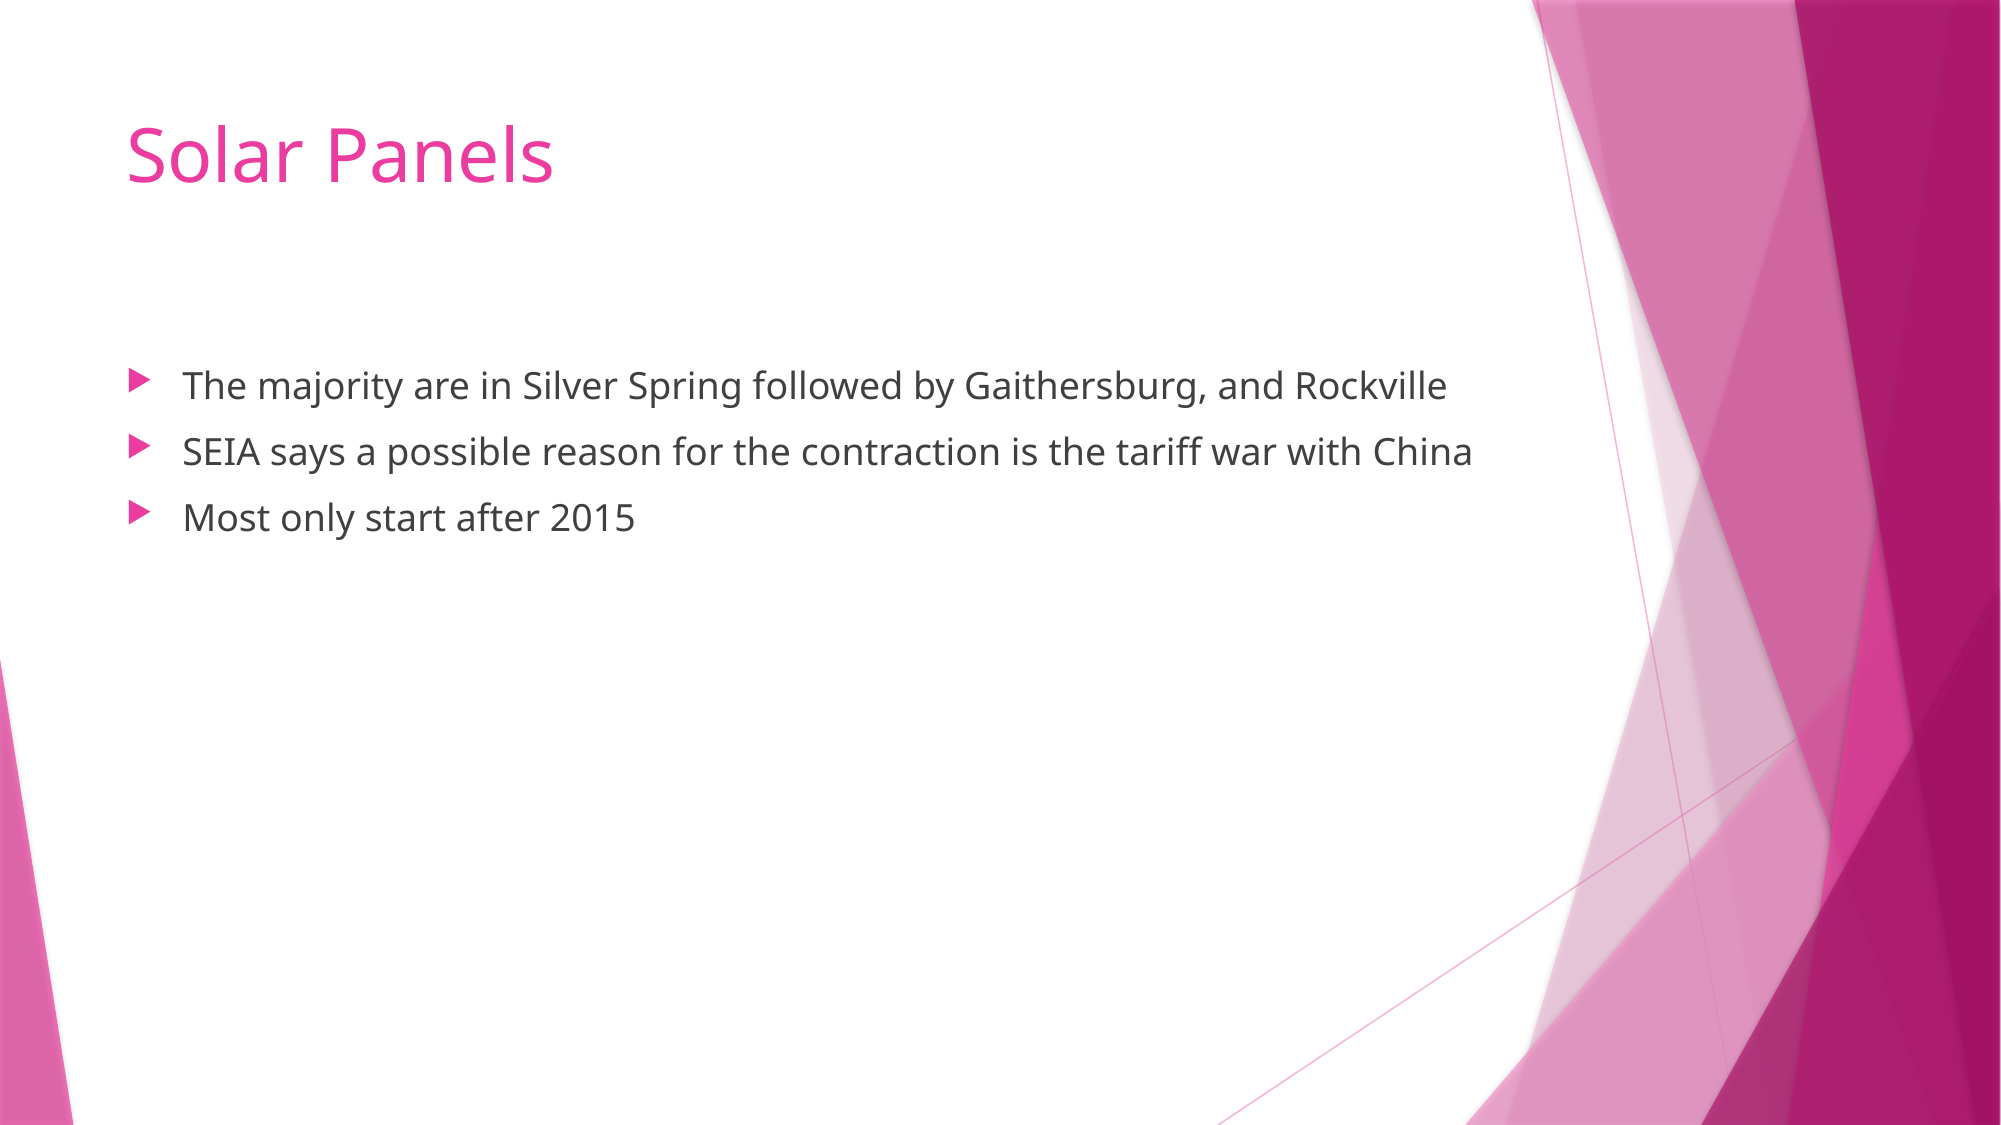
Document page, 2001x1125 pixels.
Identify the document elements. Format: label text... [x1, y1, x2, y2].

title Solar Panels [111, 99, 1522, 317]
list The majority are in Silver Spring followed by Gaithersburg, and Rockville SEIA says a possible reason for the contraction is the tariff war with China Most only start after 2015 [111, 354, 1522, 992]
